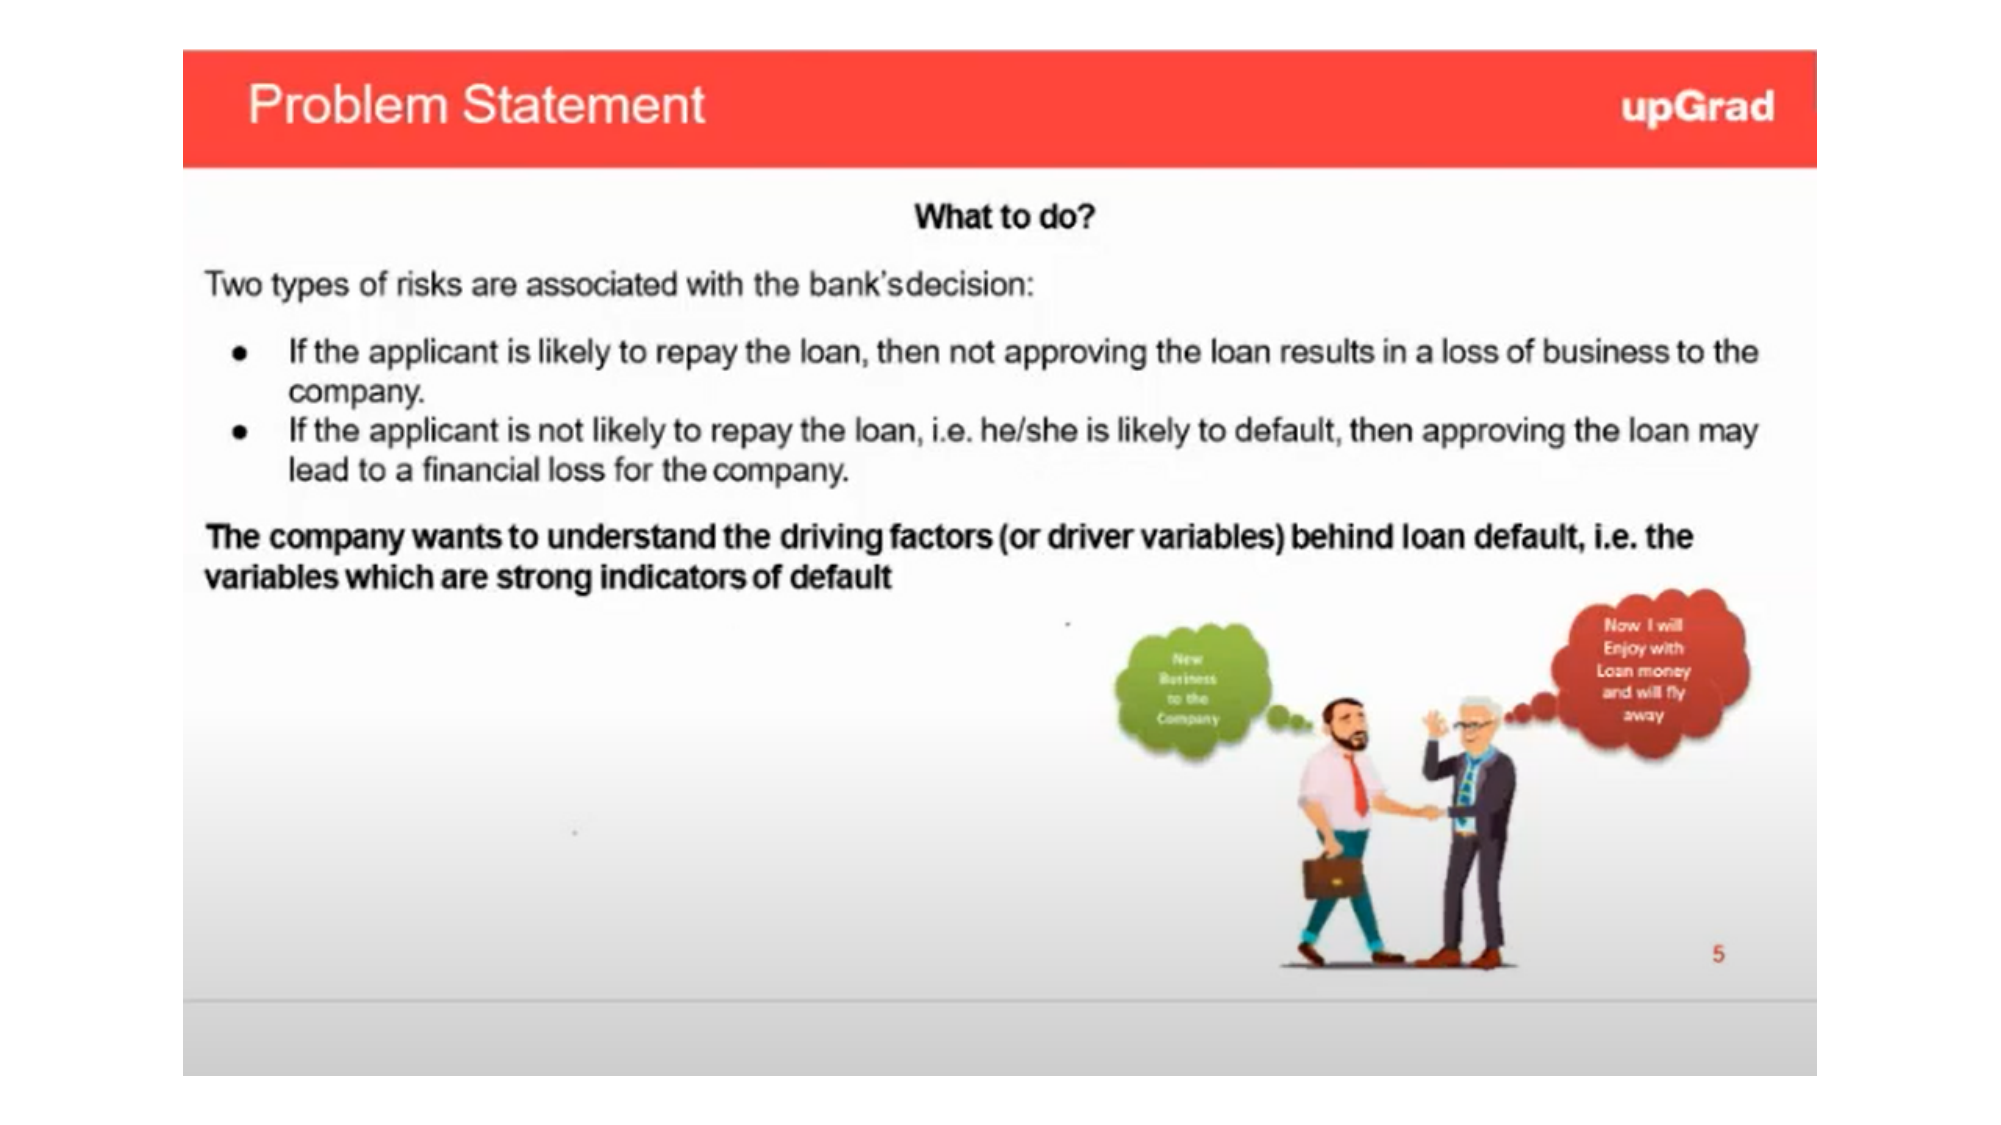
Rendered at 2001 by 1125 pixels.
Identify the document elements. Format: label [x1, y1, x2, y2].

picture [183, 49, 1817, 1076]
